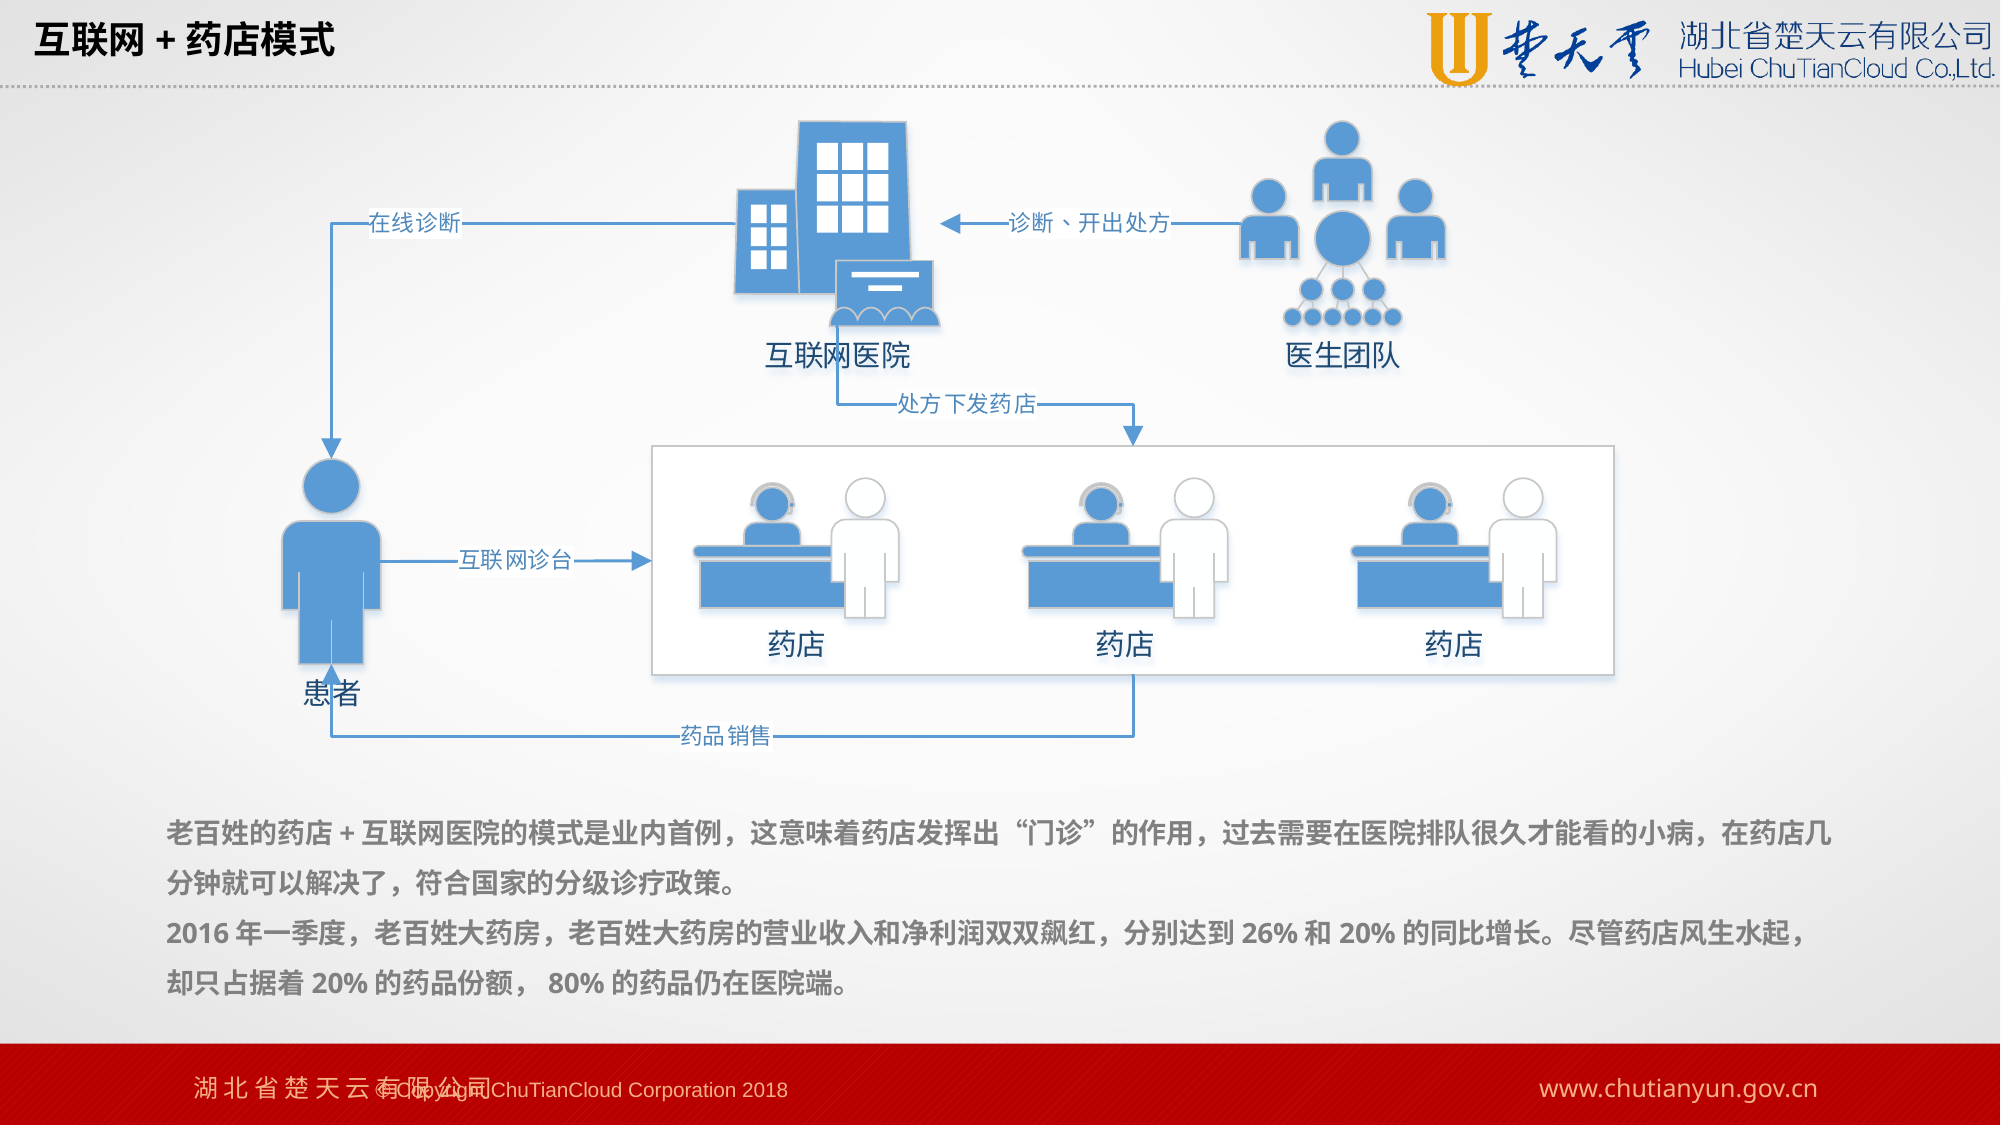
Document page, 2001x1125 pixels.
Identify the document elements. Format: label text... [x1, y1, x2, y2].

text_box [270, 114, 1627, 764]
text_box 老百姓的药店+互联网医院的模式是业内首例，这意味着药店发挥出“门诊”的作用，过去需要在医院排队很久才能看的小病，在药店几分钟就可以解决了，符合国家的分级诊疗政策。 2016年一季度，老百姓大药房，老百姓大药房的营业收入和净利润双双飙红，分别达到26%和20%的同比增长。尽管药店风生水起，却只占据着20%的药品份额，80%的药品仍在医院端。 [151, 791, 1849, 1007]
text_box 互联网+药店模式 [18, 8, 351, 69]
picture [0, 0, 2001, 1125]
